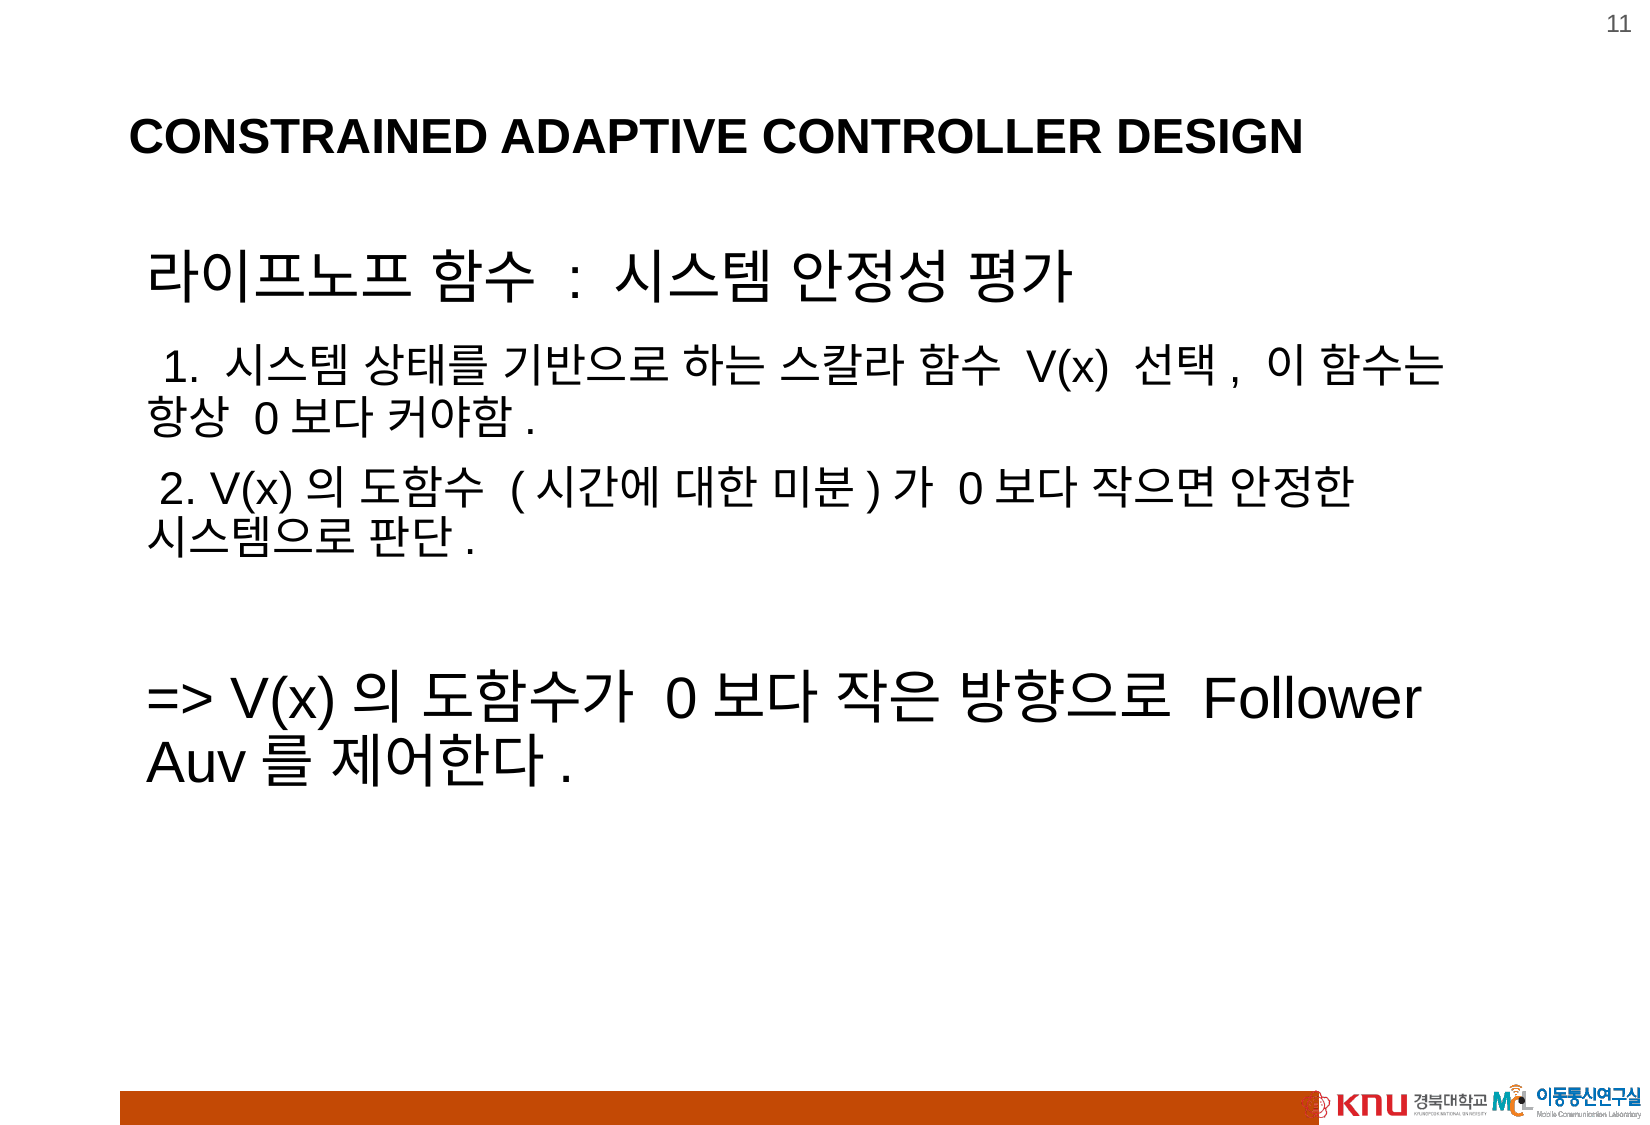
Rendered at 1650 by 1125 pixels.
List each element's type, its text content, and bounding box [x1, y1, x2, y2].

picture [1301, 1090, 1487, 1118]
picture [1490, 1083, 1644, 1119]
title CONSTRAINED ADAPTIVE CONTROLLER DESIGN [99, 89, 1550, 186]
list 라이프노프 함수 : 시스템 안정성 평가 1. 시스템 상태를 기반으로 하는 스칼라 함수 V(x) 선택, 이 함수는 항상 0보다 커야함. 2. V(x)의 도함수 (시간에 대한 미분)가 0보다 작으면 안정한 시스템으로 판단. => V(x)의 도함수가 0보다 작은 방향으로 Follower Auv를 제어한다. [131, 240, 1516, 1013]
